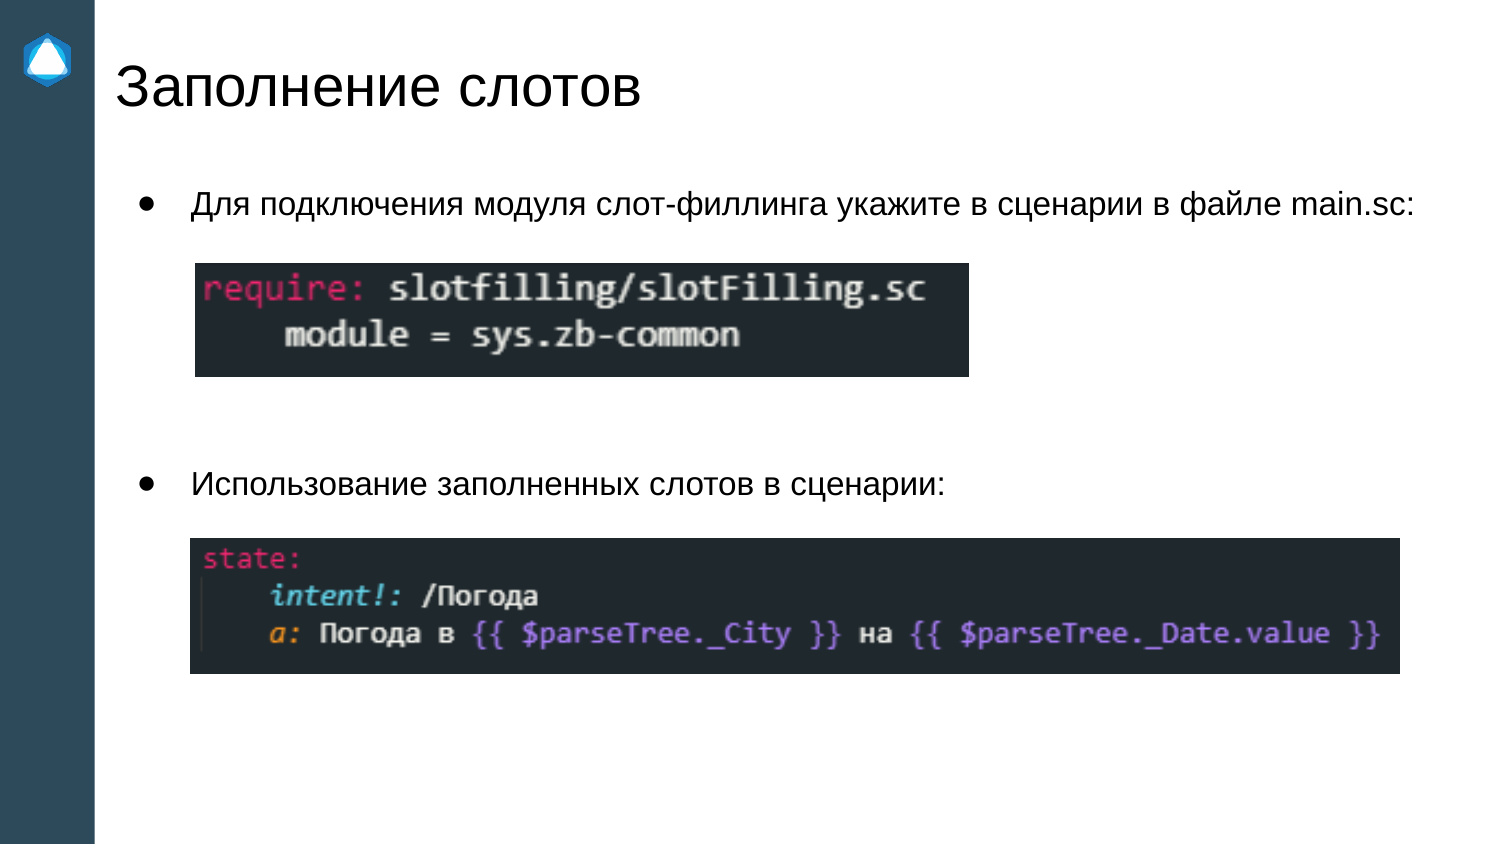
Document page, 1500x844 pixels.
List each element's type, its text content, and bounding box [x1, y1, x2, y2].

picture [195, 263, 969, 377]
text_box Для подключения модуля слот-филлинга укажите в сценарии в файле main.sc: Использование заполненных слотов в сценарии: [100, 161, 1449, 835]
picture [190, 538, 1400, 675]
title Заполнение слотов [100, 33, 1499, 128]
picture [23, 33, 75, 87]
